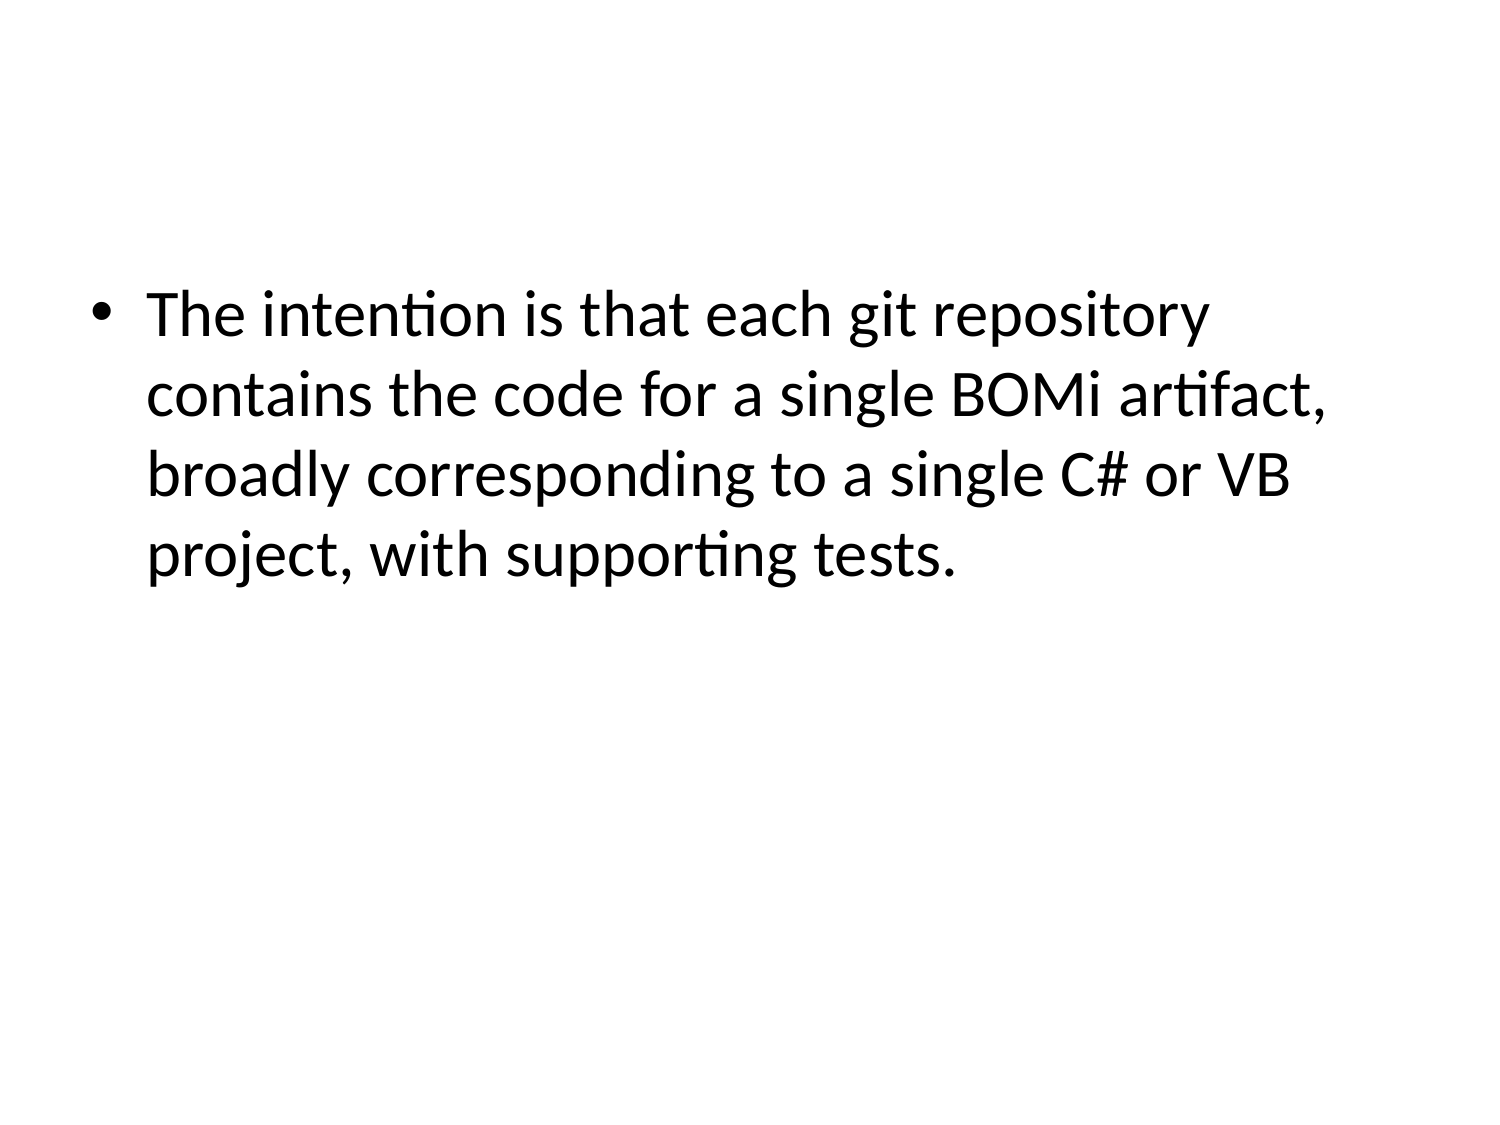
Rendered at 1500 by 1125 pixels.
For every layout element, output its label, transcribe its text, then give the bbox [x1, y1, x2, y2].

list The intention is that each git repository contains the code for a single BOMi artifact, broadly corresponding to a single C# or VB project, with supporting tests. [75, 262, 1425, 1005]
